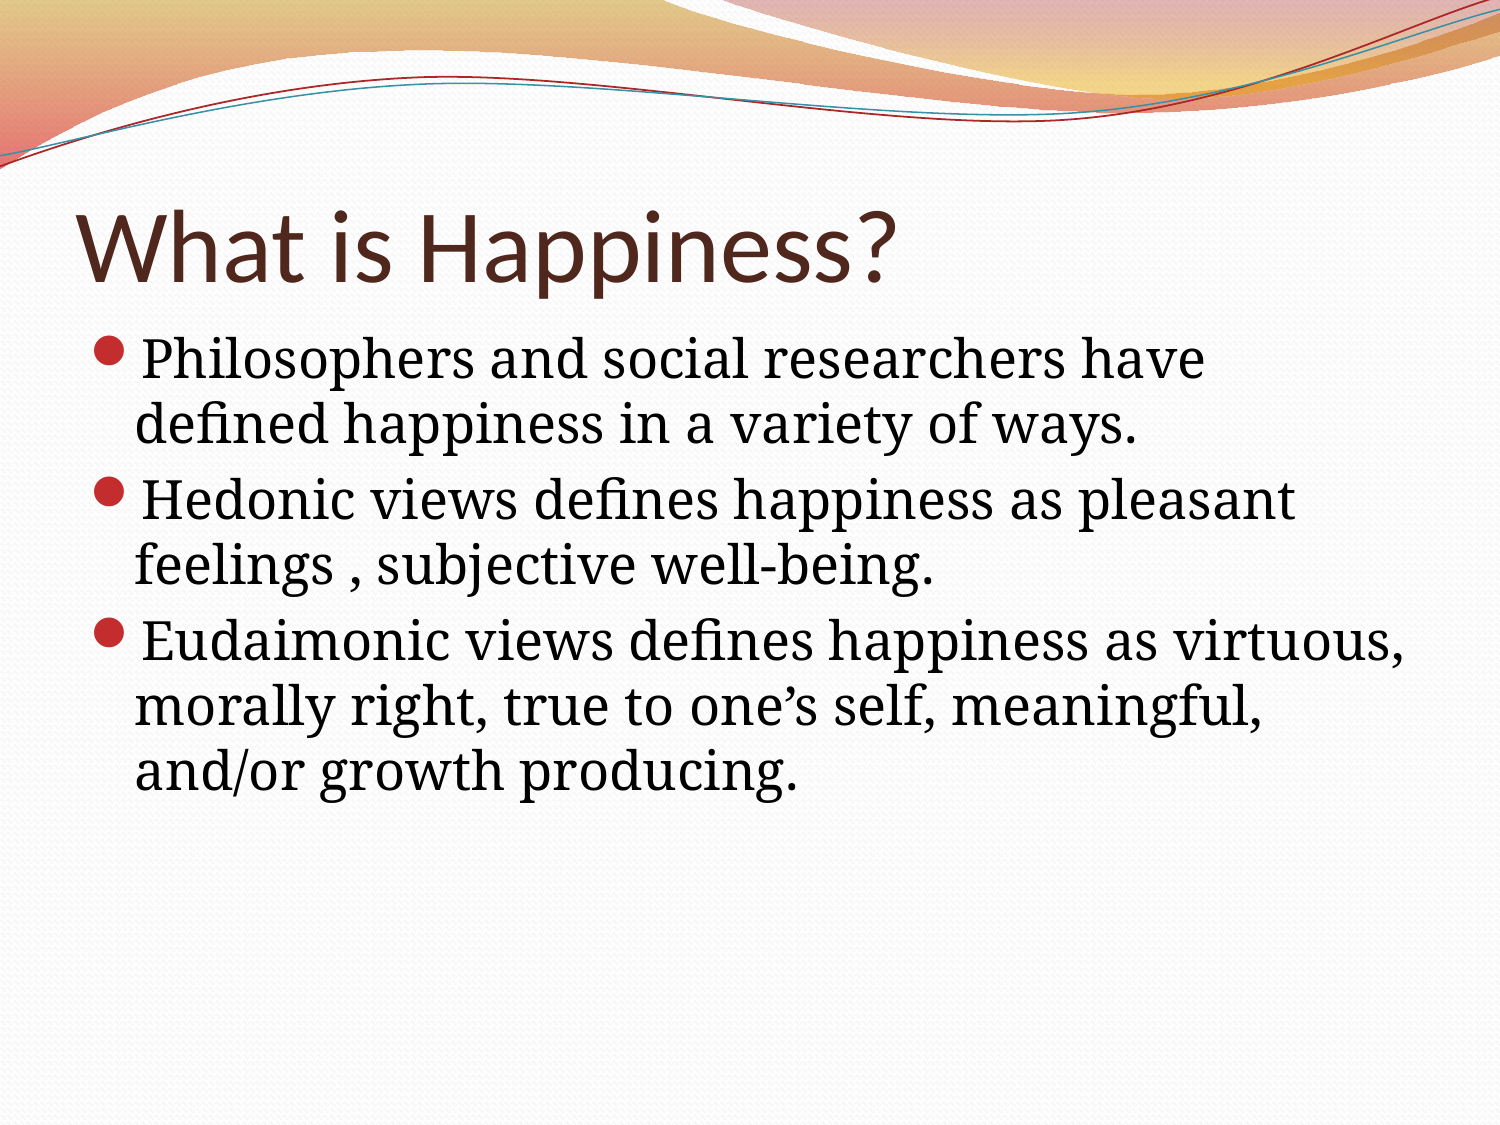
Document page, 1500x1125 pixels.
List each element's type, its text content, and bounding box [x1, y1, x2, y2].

title What is Happiness? [75, 115, 1425, 303]
list Philosophers and social researchers have defined happiness in a variety of ways. Hedonic views defines happiness as pleasant feelings , subjective well-being. Eudaimonic views defines happiness as virtuous, morally right, true to one’s self, meaningful, and/or growth producing. [75, 317, 1425, 1038]
